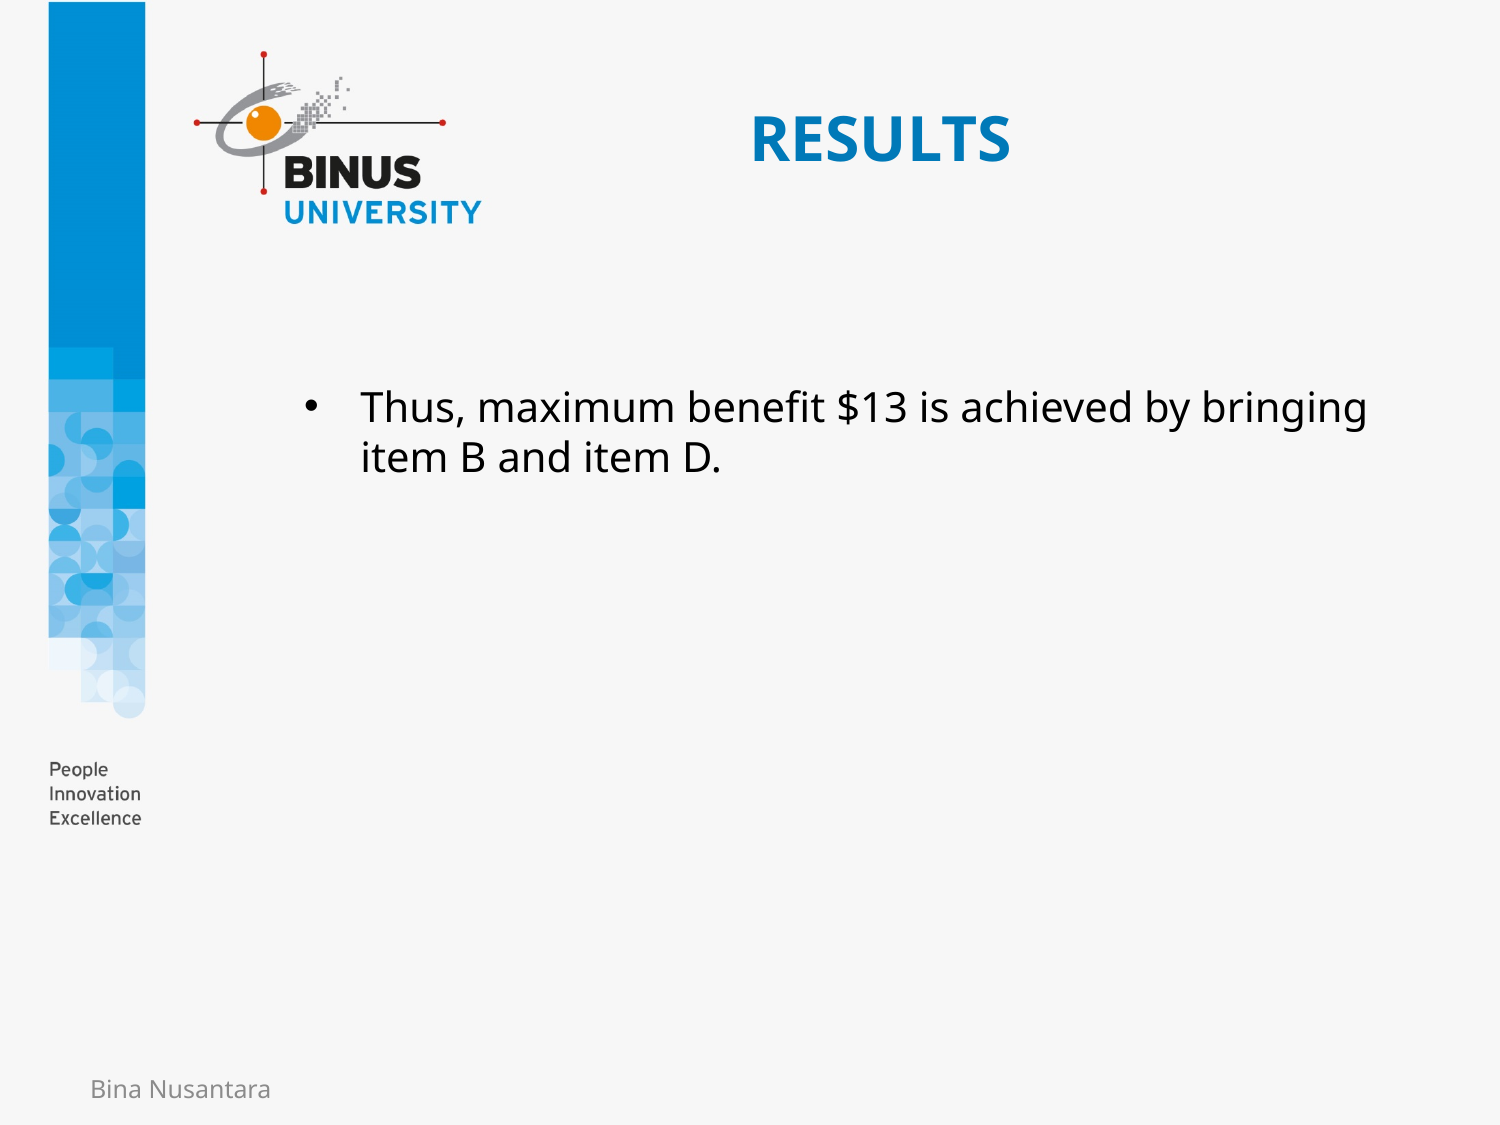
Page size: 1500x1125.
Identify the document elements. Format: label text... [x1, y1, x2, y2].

list Thus, maximum benefit $13 is achieved by bringing item B and item D. [289, 314, 1449, 887]
slide_number Bina Nusantara [75, 1058, 425, 1119]
title RESULTS [301, 42, 1461, 231]
picture [0, 0, 1500, 845]
